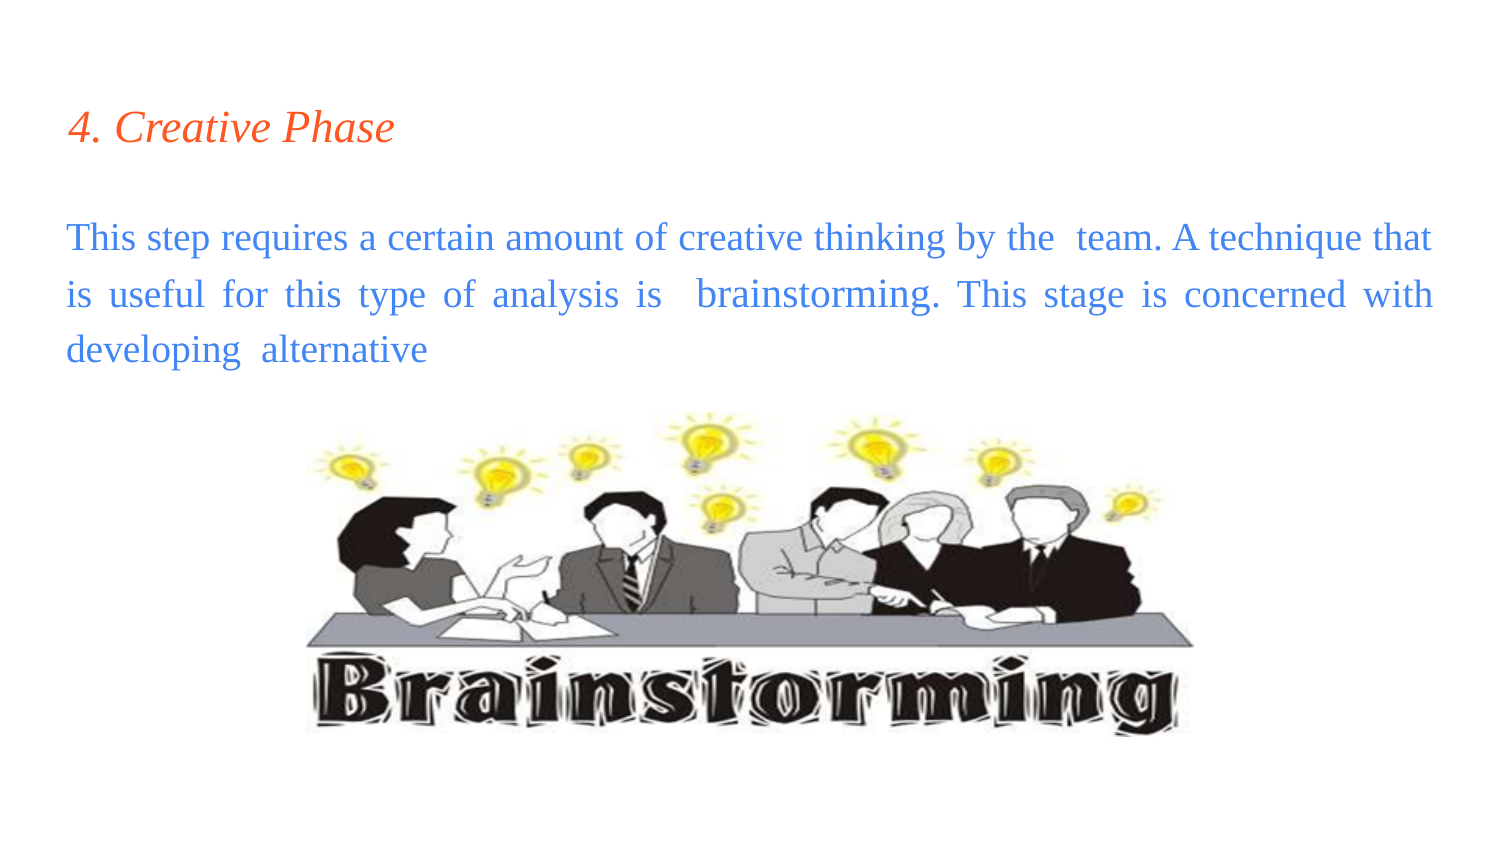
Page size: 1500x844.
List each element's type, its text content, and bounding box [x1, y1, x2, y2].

list This step requires a certain amount of creative thinking by the team. A technique that is useful for this type of analysis is brainstorming. This stage is concerned with developing alternative [51, 189, 1449, 750]
picture [305, 412, 1194, 738]
title 4. Creative Phase [51, 72, 1449, 167]
